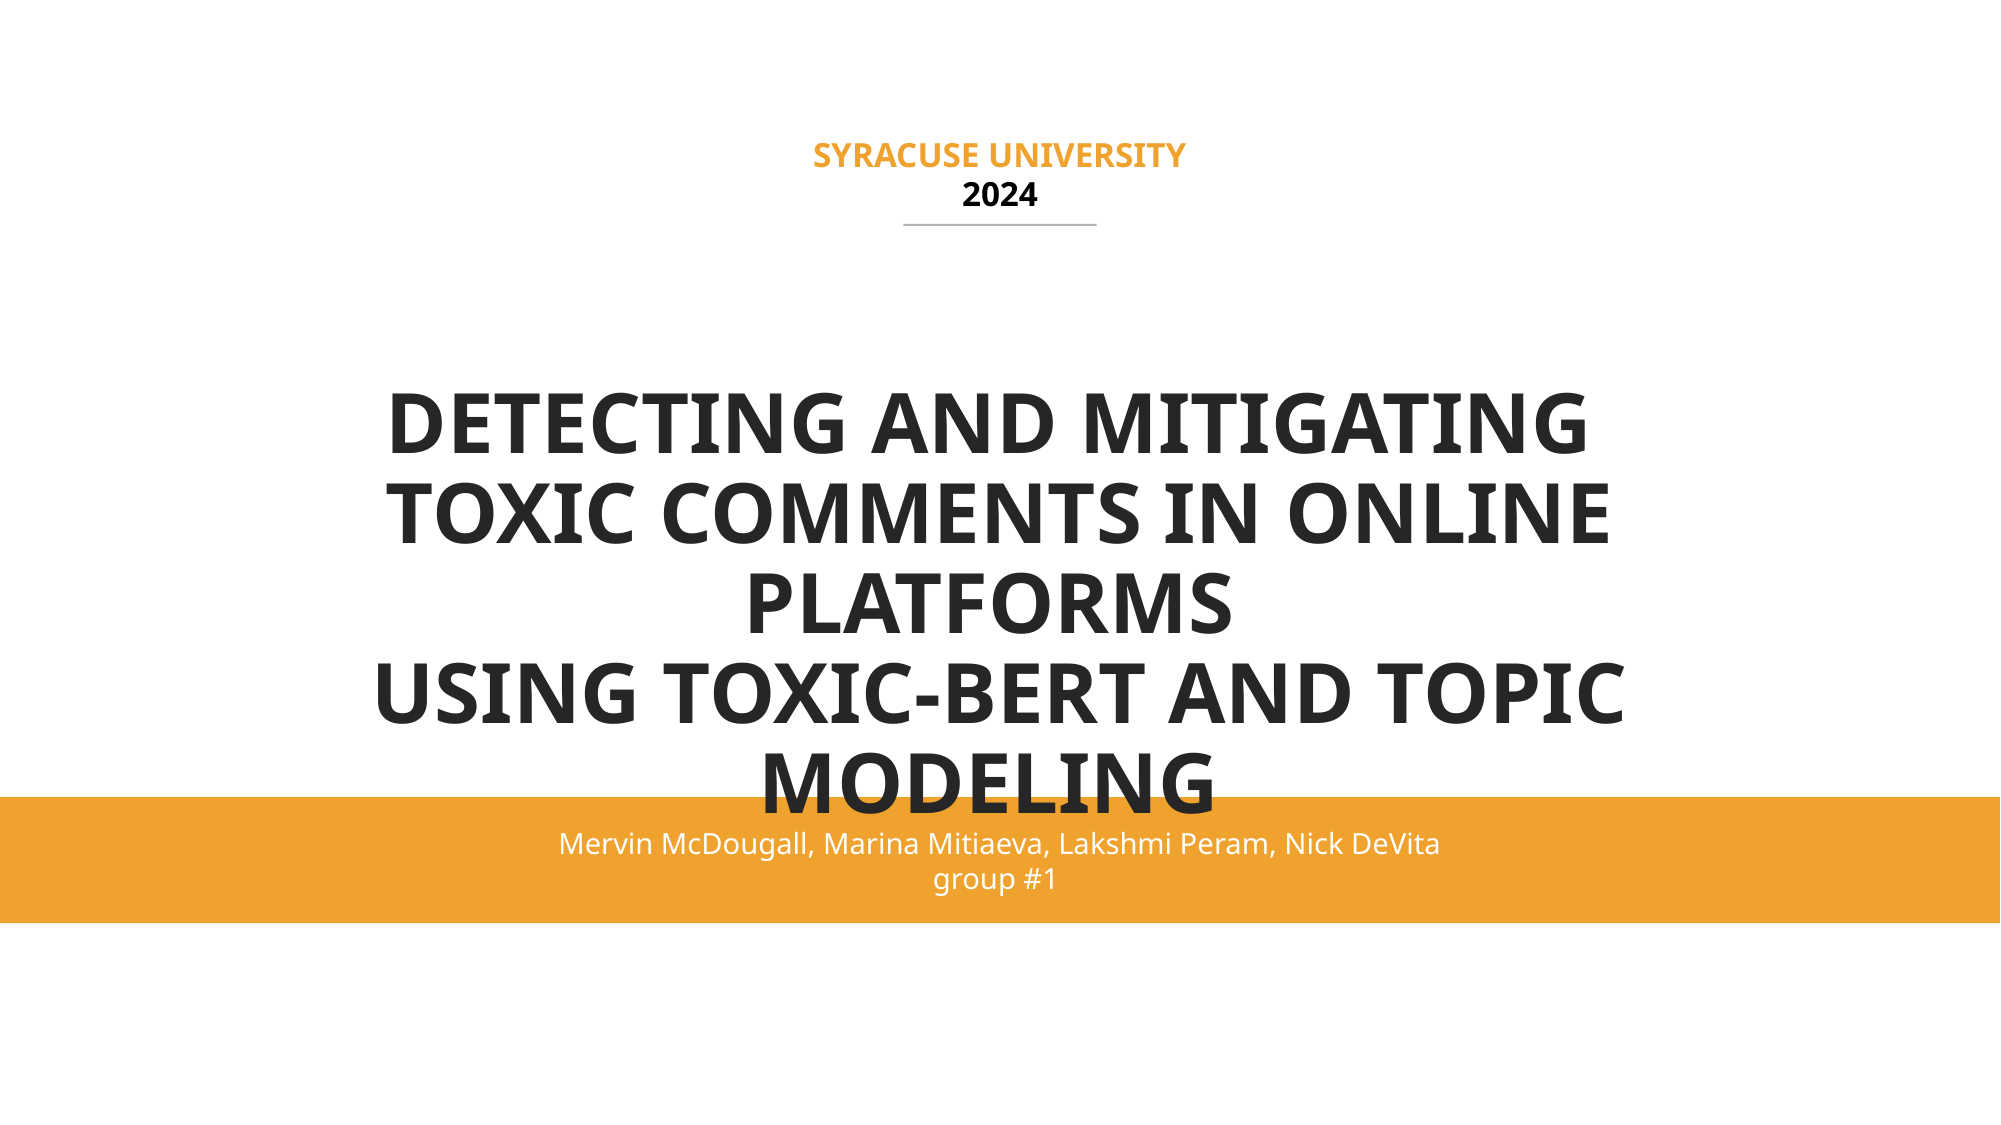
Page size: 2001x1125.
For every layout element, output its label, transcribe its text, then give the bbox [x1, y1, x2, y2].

text_box Mervin McDougall, Marina Mitiaeva, Lakshmi Peram, Nick DeVita group #1 [0, 796, 2000, 924]
text_box DETECTING AND MITIGATING TOXIC COMMENTS IN ONLINE PLATFORMS USING TOXIC-BERT AND TOPIC MODELING [130, 374, 1870, 648]
text_box SYRACUSE UNIVERSITY 2024 [167, 126, 1833, 224]
